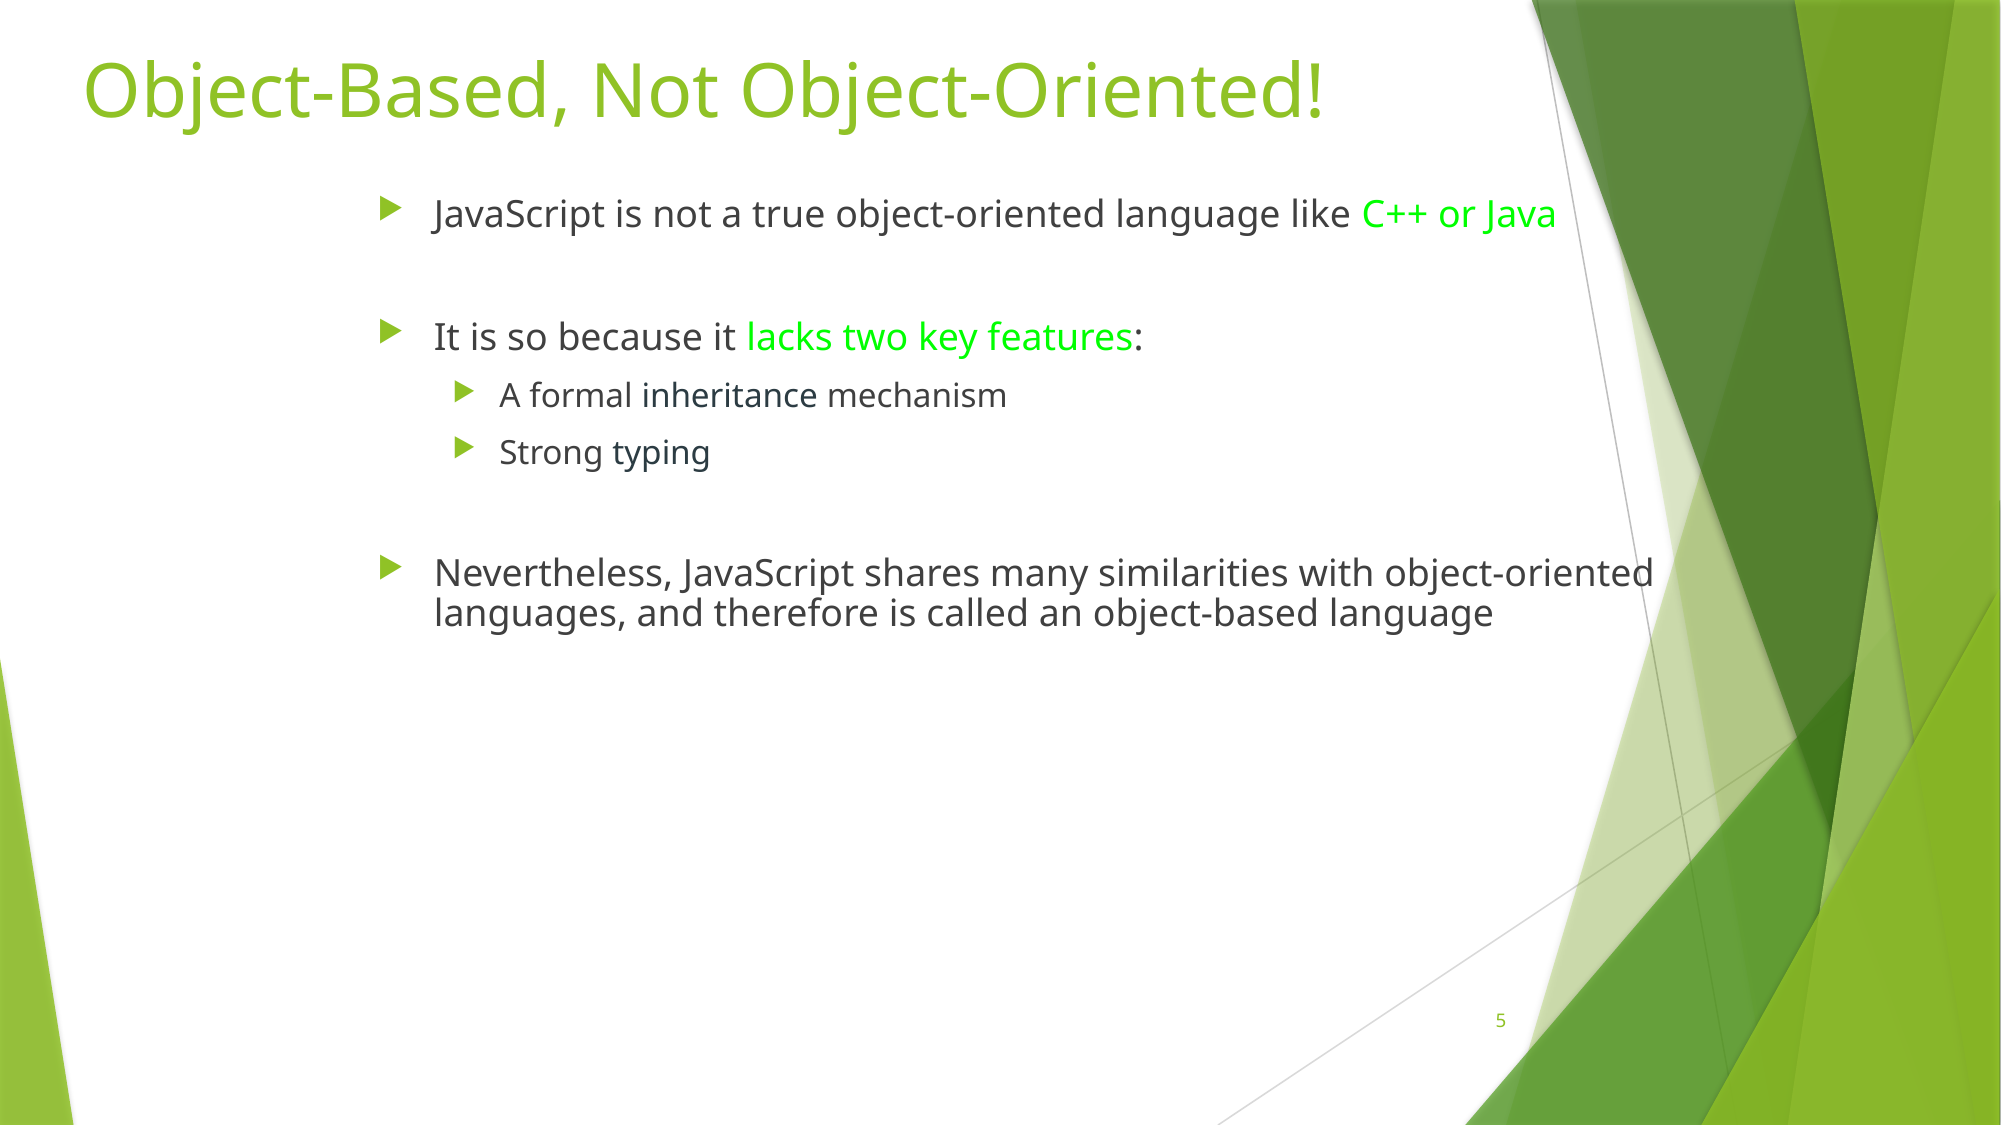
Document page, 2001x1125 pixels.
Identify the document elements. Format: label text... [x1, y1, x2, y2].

slide_number 5 [1409, 991, 1522, 1051]
list JavaScript is not a true object-oriented language like C++ or Java It is so because it lacks two key features: A formal inheritance mechanism Strong typing Nevertheless, JavaScript shares many similarities with object-oriented languages, and therefore is called an object-based language [362, 187, 1700, 1125]
title Object-Based, Not Object-Oriented! [67, 35, 1568, 223]
